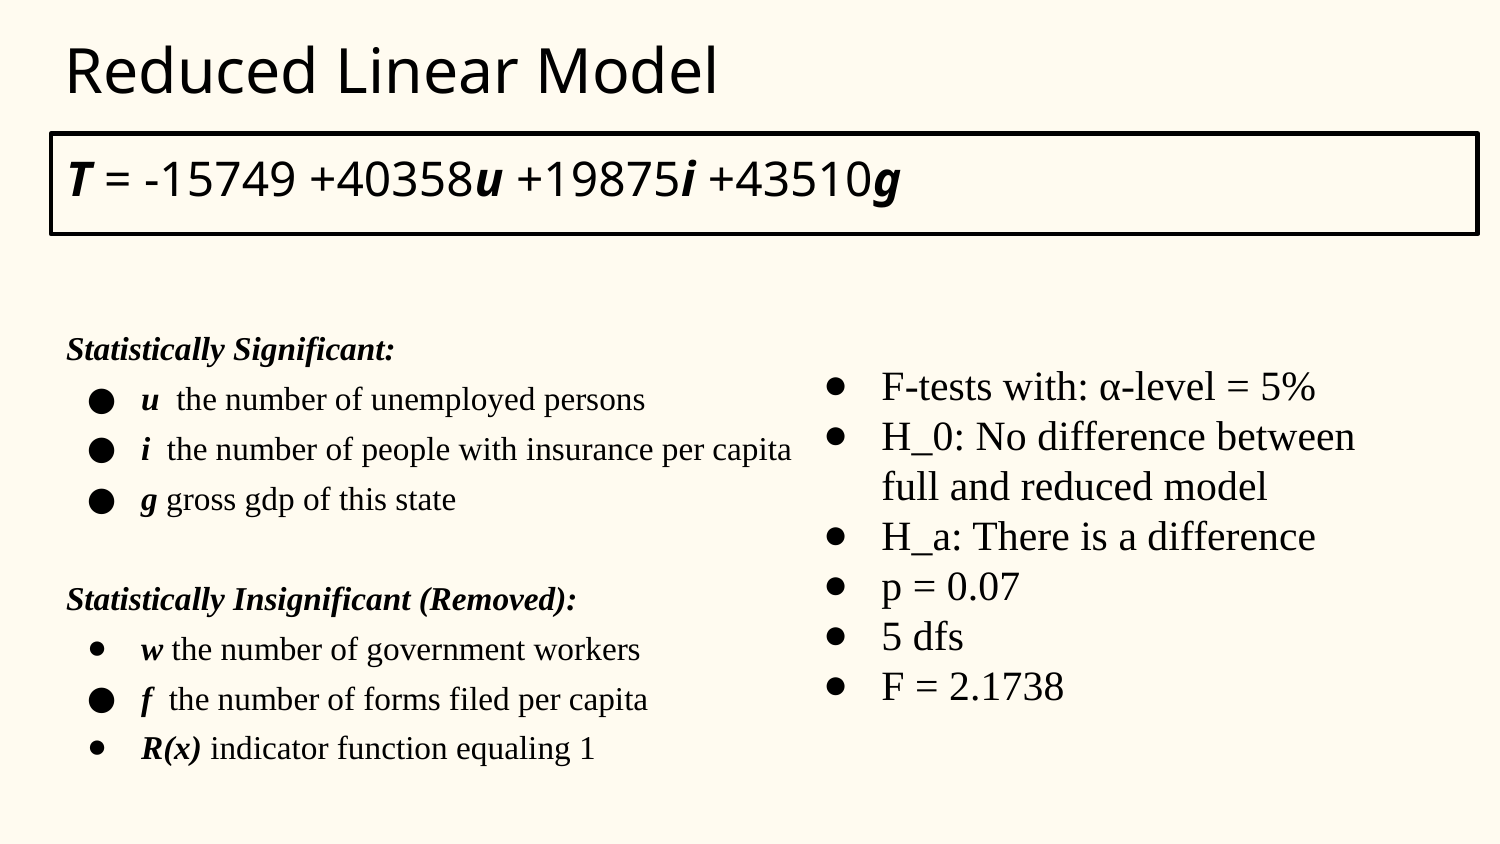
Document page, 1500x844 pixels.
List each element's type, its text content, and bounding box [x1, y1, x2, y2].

text_box Reduced Linear Model [49, 16, 1477, 117]
list Statistically Significant: u the number of unemployed persons i the number of people with insurance per capita g gross gdp of this state Statistically Insignificant (Removed): w the number of government workers f the number of forms filed per capita R(x) indicator function equaling 1 [51, 302, 1449, 794]
title T = -15749 +40358u +19875i +43510g [51, 133, 1478, 234]
text_box F-tests with: α-level = 5% H_0: No difference between full and reduced model H_a: There is a difference p = 0.07 5 dfs F = 2.1738 [791, 344, 1389, 734]
